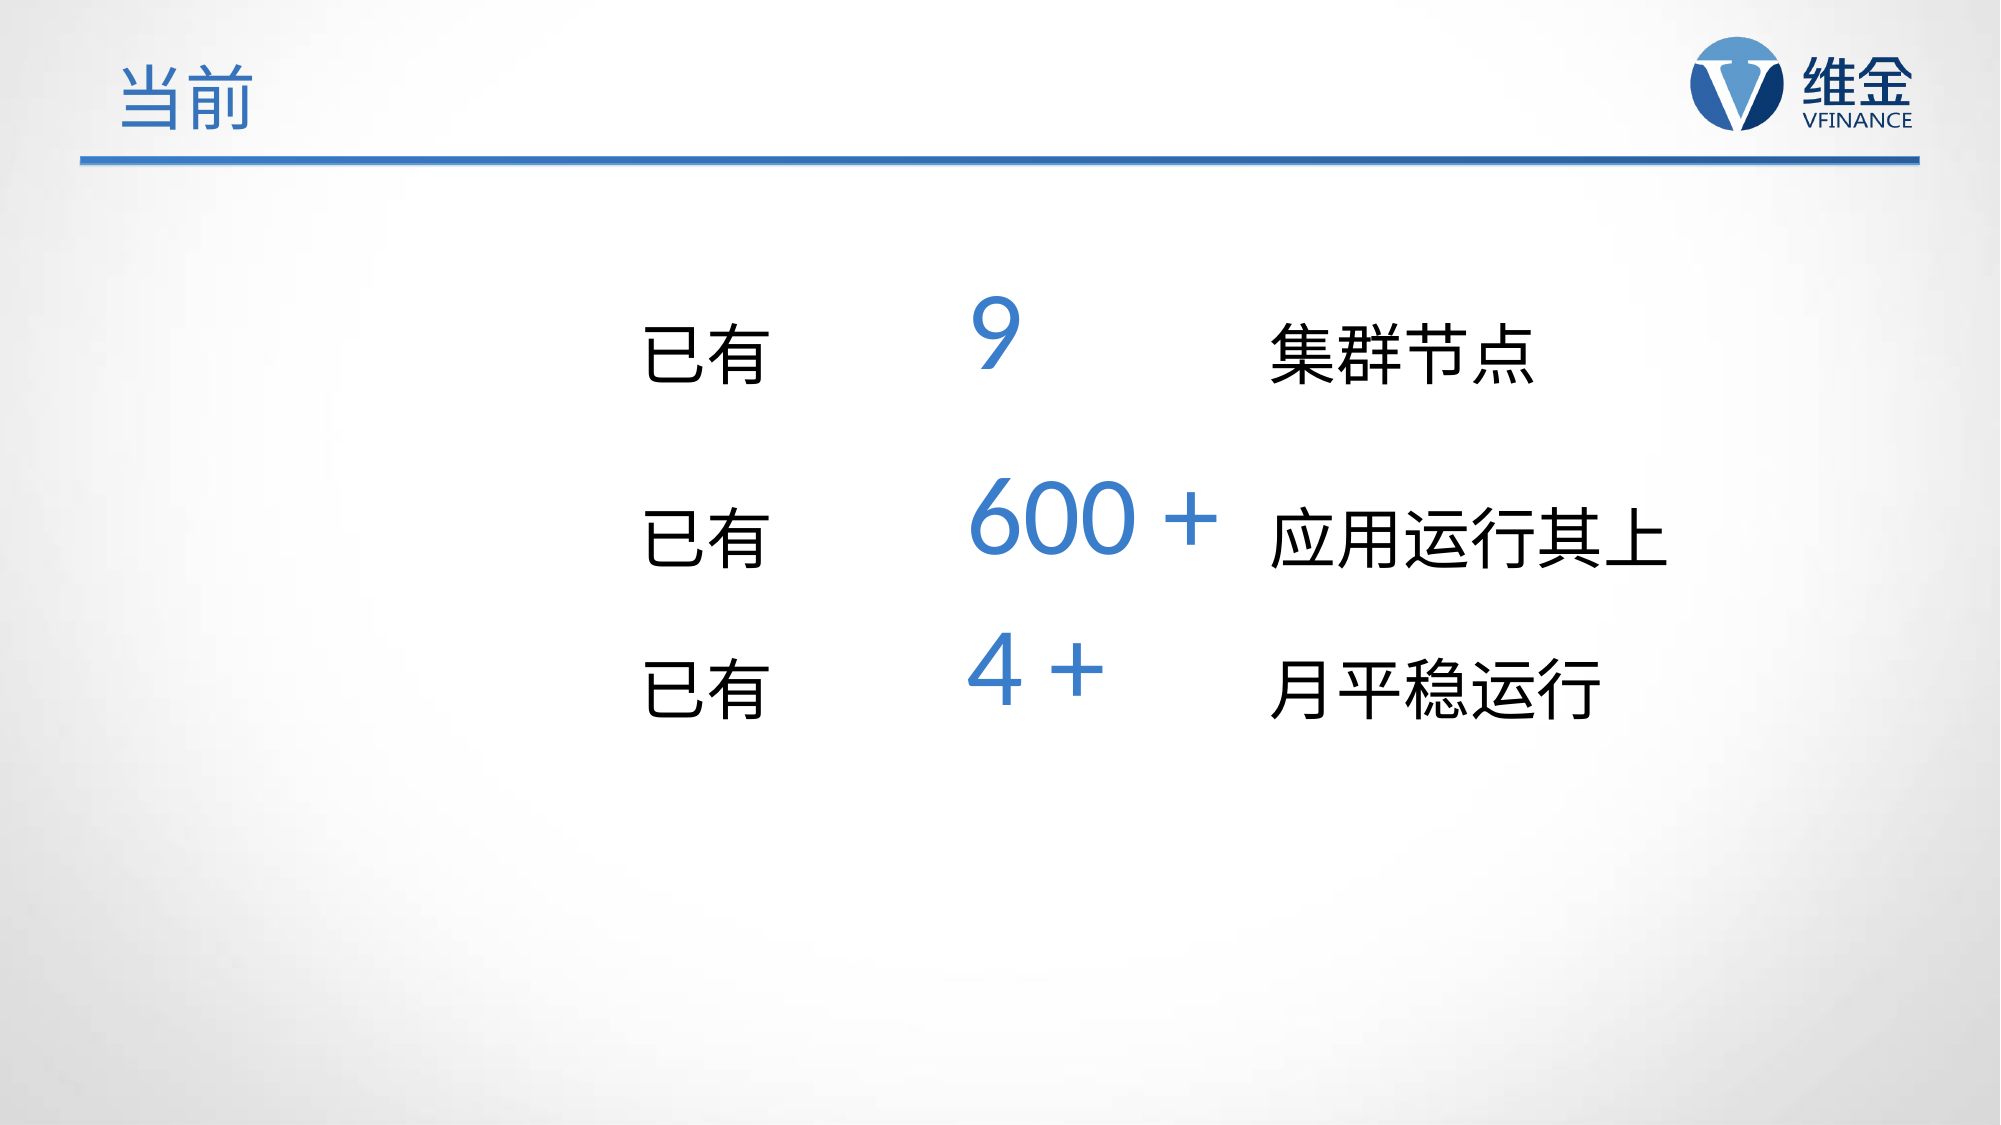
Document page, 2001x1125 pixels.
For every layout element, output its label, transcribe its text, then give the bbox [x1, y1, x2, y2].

text_box 9 [952, 249, 1273, 400]
text_box 4 + [952, 585, 1273, 736]
text_box 已有 [625, 640, 1008, 736]
text_box 已有 [625, 489, 1008, 585]
text_box 应用运行其上 [1255, 489, 1718, 585]
text_box 集群节点 [1255, 305, 1718, 401]
picture [0, 0, 2000, 1125]
title 当前 [99, 41, 1900, 161]
text_box 已有 [625, 305, 1008, 401]
text_box 600 + [952, 434, 1273, 584]
text_box 月平稳运行 [1255, 640, 1718, 736]
